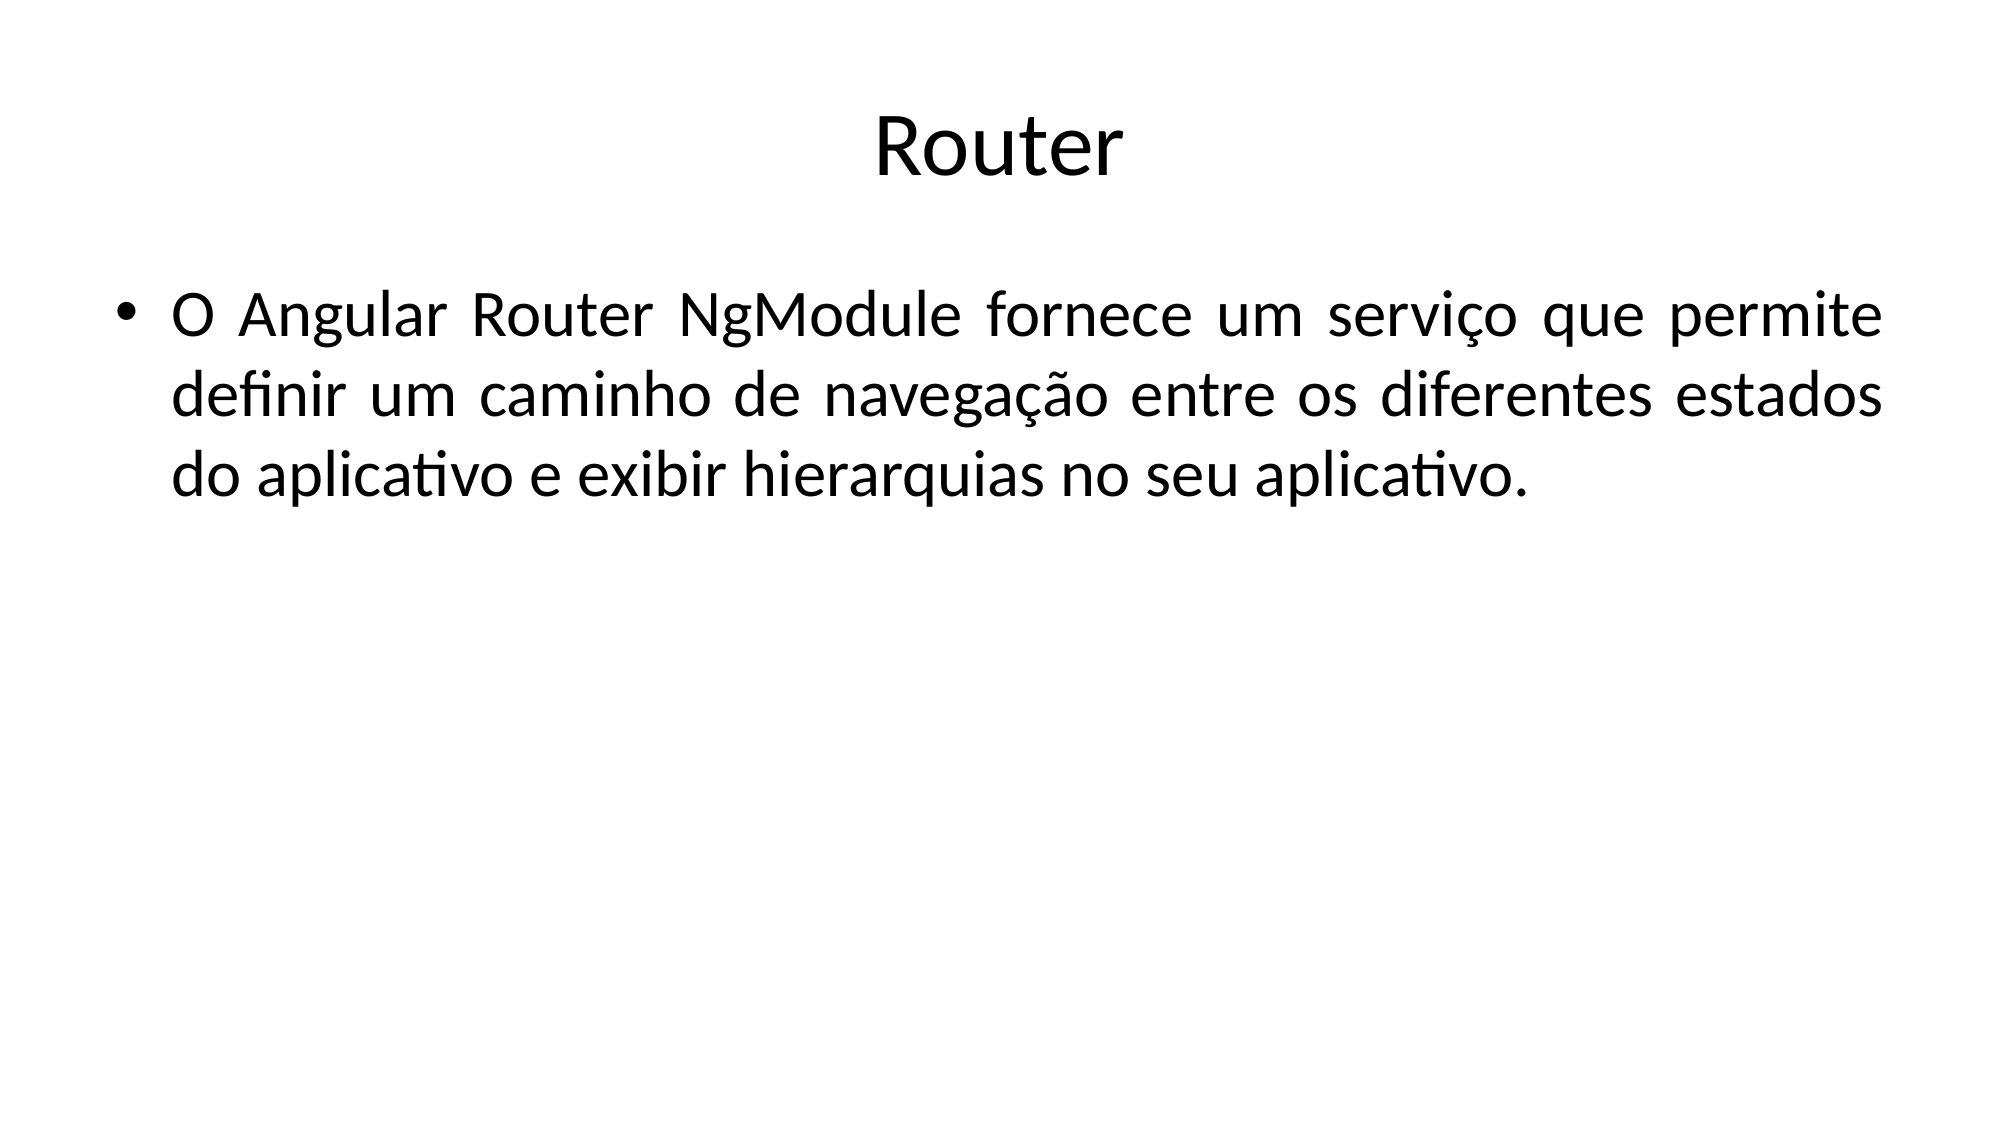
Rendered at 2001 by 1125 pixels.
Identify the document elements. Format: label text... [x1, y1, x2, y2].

title Router [99, 45, 1900, 233]
list O Angular Router NgModule fornece um serviço que permite definir um caminho de navegação entre os diferentes estados do aplicativo e exibir hierarquias no seu aplicativo. [99, 262, 1900, 1005]
